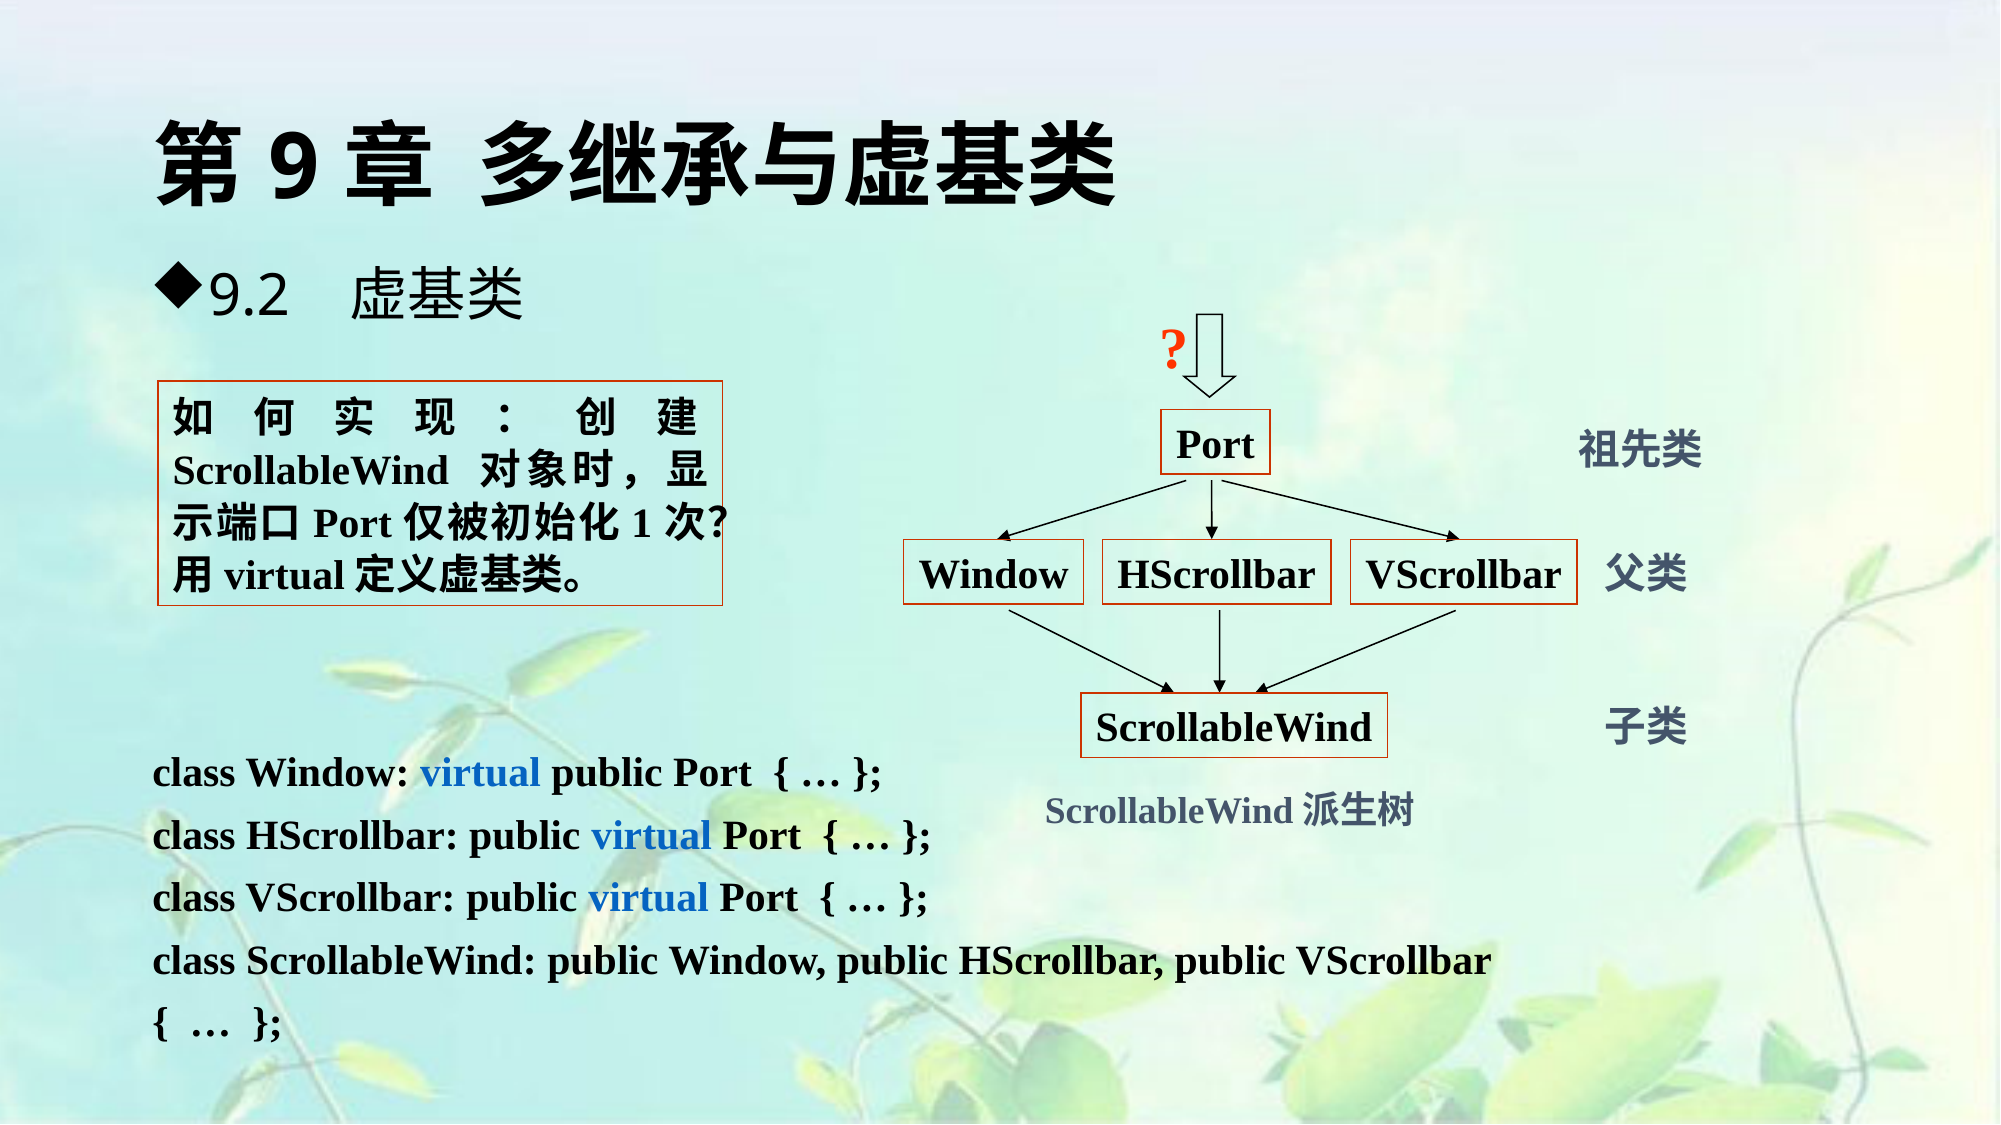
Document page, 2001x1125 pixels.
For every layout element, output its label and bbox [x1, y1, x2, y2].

picture [0, 0, 2000, 1125]
text_box [902, 302, 1719, 840]
